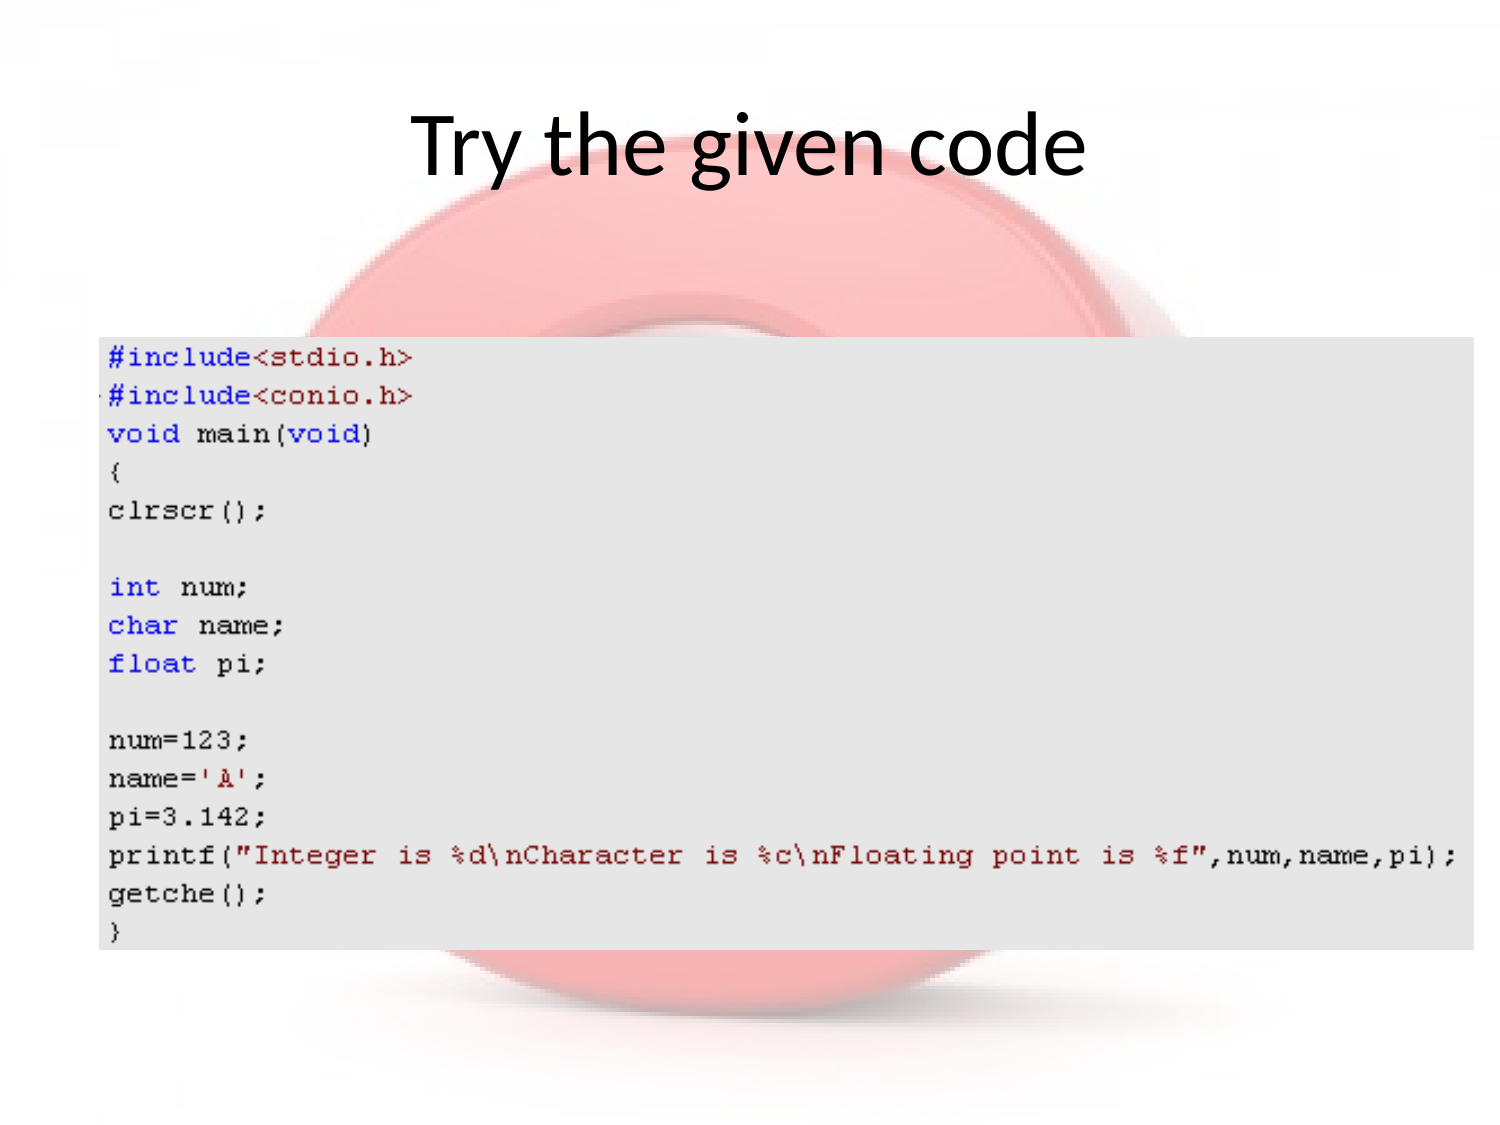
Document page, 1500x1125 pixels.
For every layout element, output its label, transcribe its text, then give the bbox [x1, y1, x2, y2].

title Try the given code [75, 45, 1425, 233]
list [99, 337, 1474, 951]
